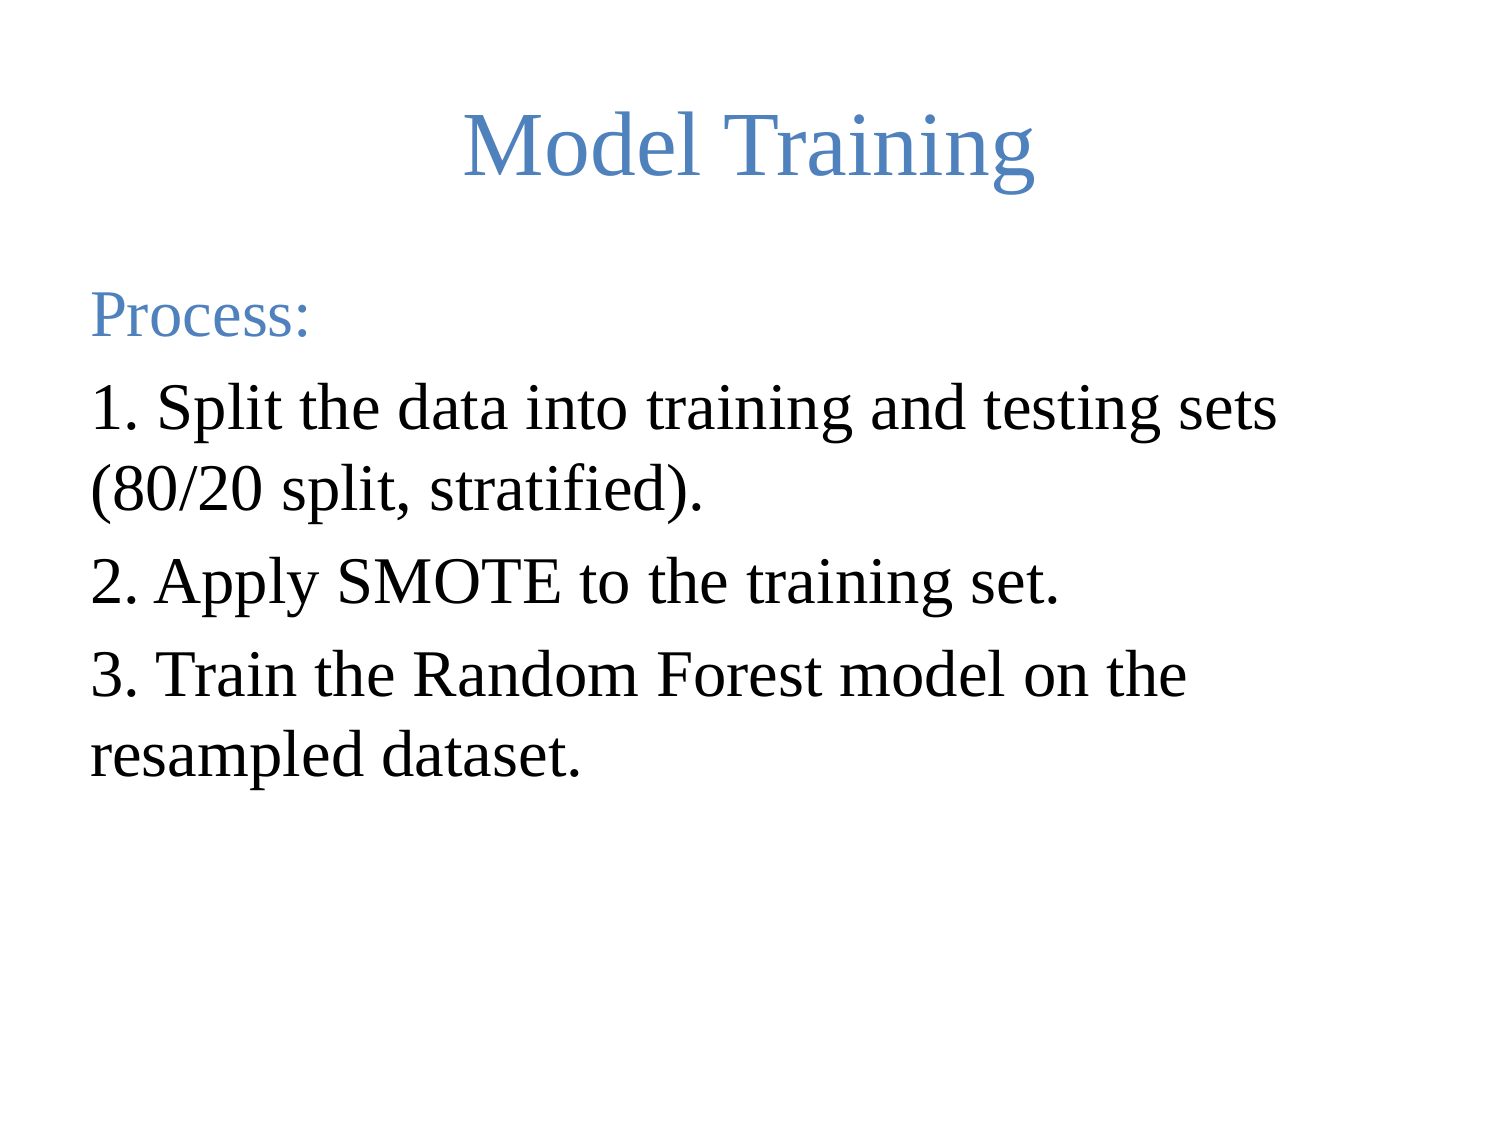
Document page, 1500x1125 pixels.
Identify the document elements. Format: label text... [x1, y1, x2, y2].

list Process: 1. Split the data into training and testing sets (80/20 split, stratified). 2. Apply SMOTE to the training set. 3. Train the Random Forest model on the resampled dataset. [75, 262, 1425, 1005]
title Model Training [75, 45, 1425, 233]
